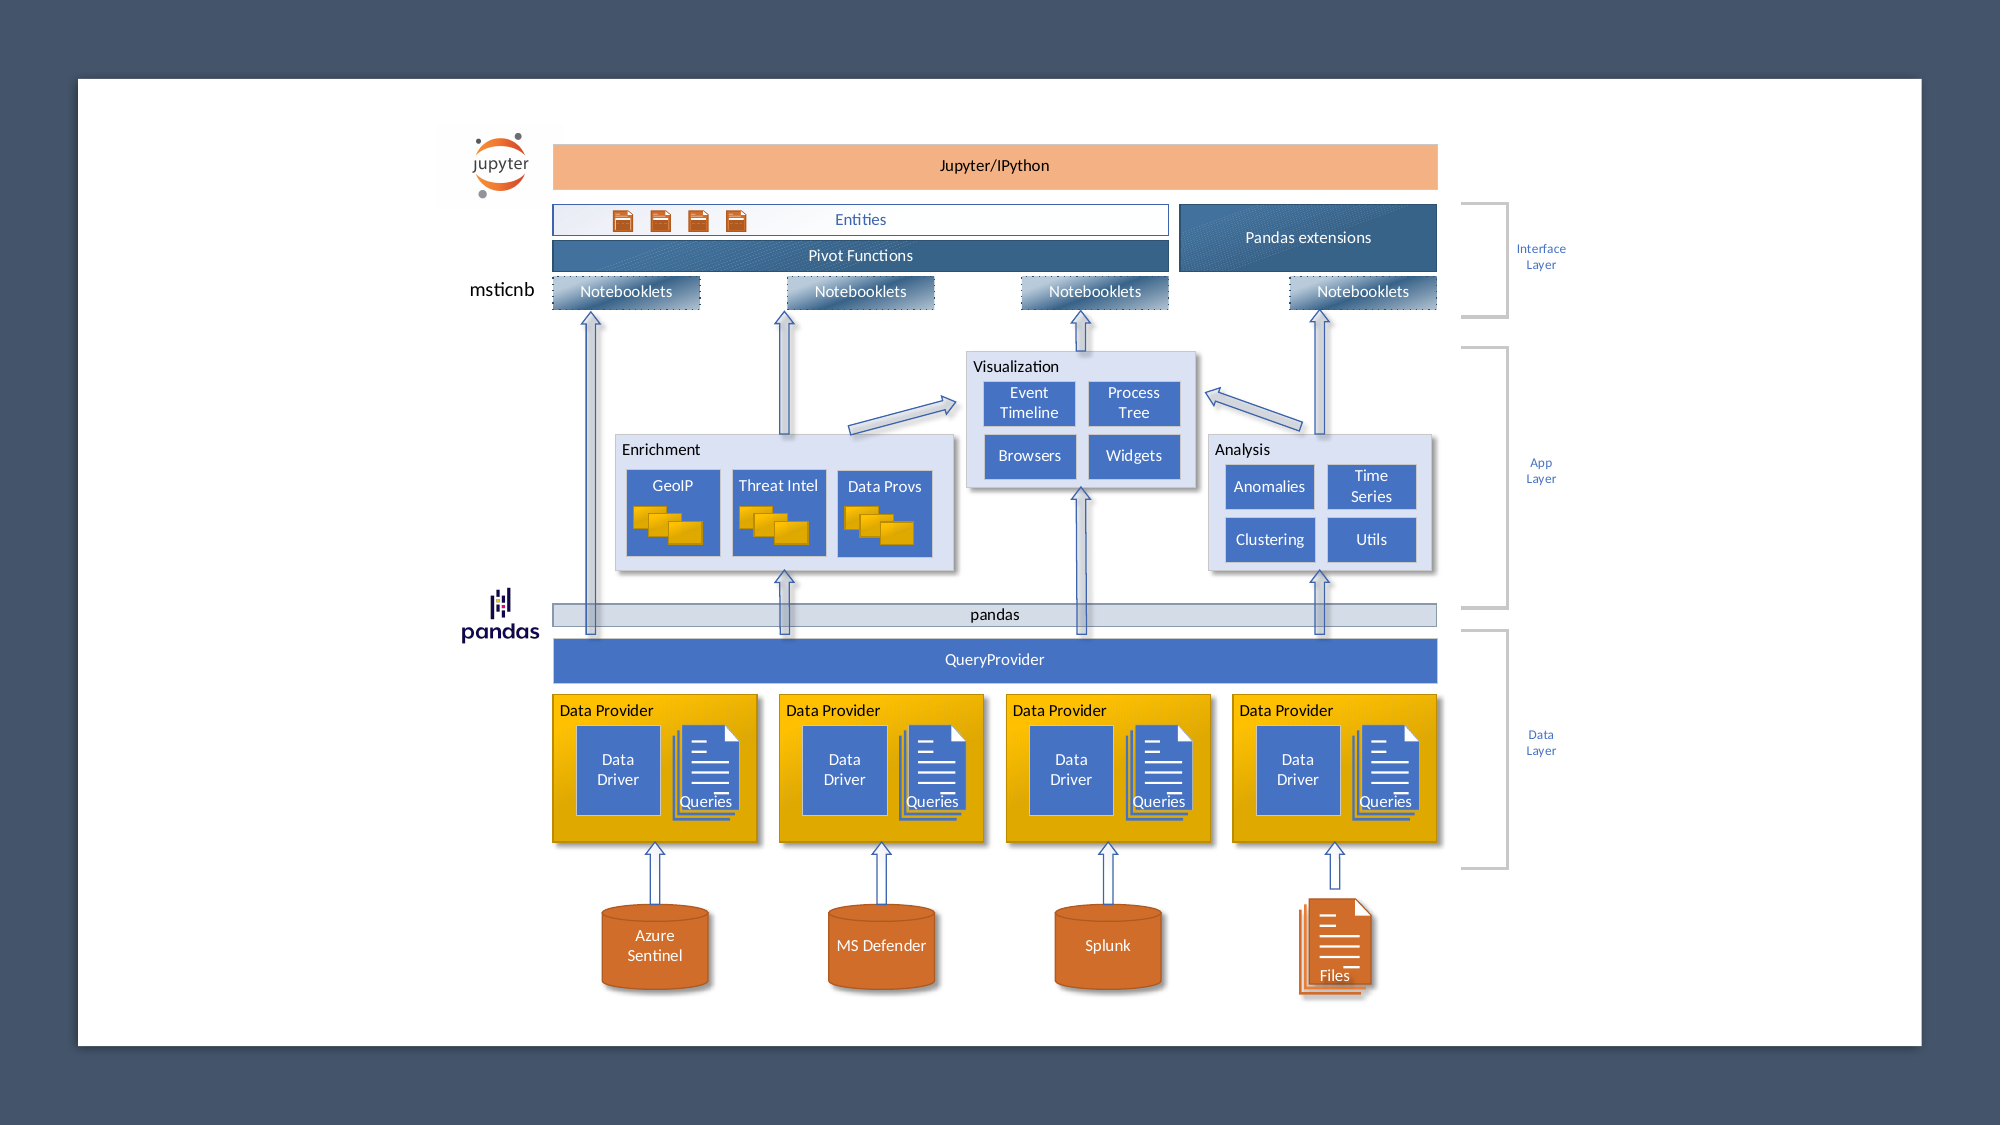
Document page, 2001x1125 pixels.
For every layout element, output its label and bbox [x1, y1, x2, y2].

text_box [77, 78, 1923, 1047]
text_box [0, 0, 2000, 1125]
picture [426, 105, 1573, 1020]
